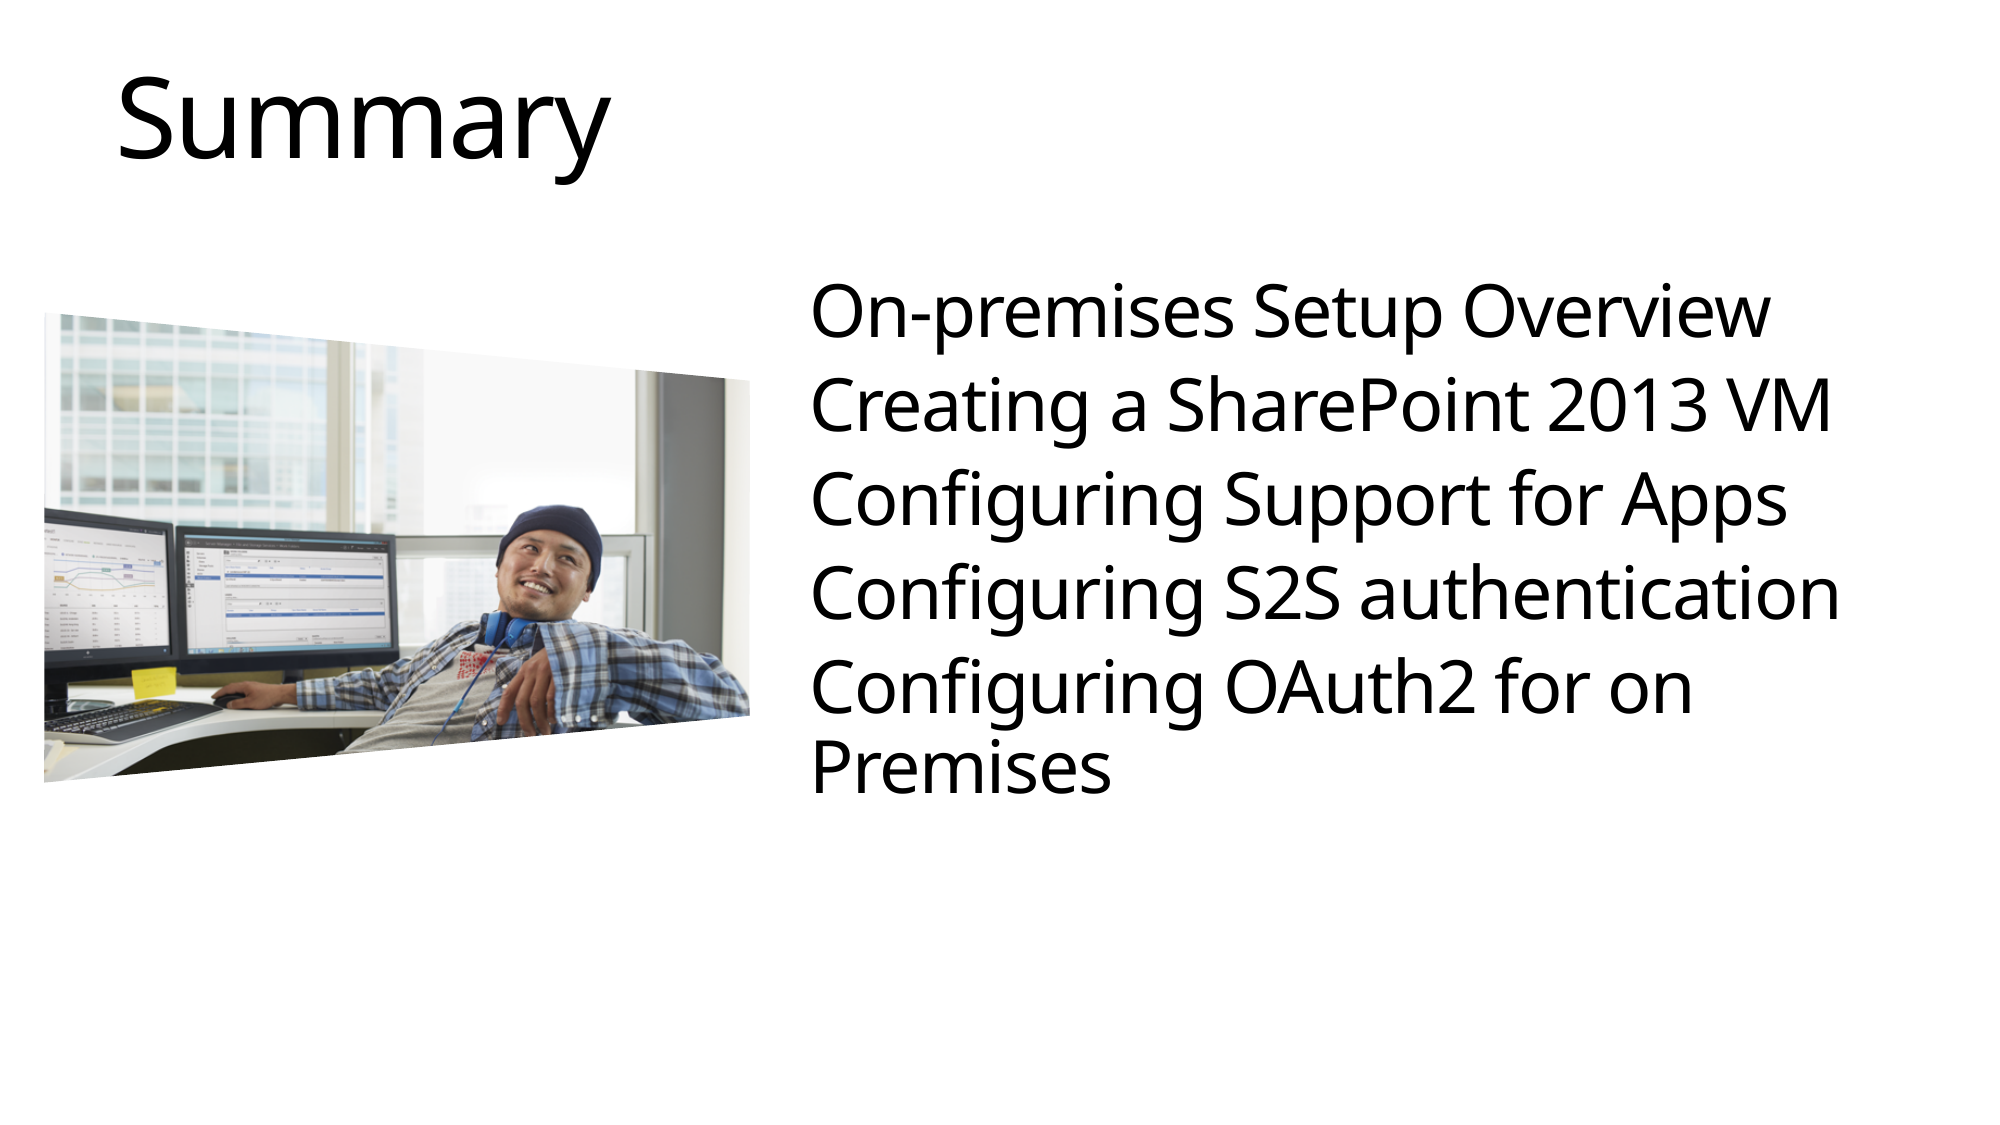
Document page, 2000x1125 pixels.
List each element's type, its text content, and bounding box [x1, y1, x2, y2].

title Summary [85, 37, 1914, 161]
picture [43, 312, 751, 783]
list On-premises Setup Overview Creating a SharePoint 2013 VM Configuring Support for Apps Configuring S2S authentication Configuring OAuth2 for on Premises [779, 373, 1956, 710]
